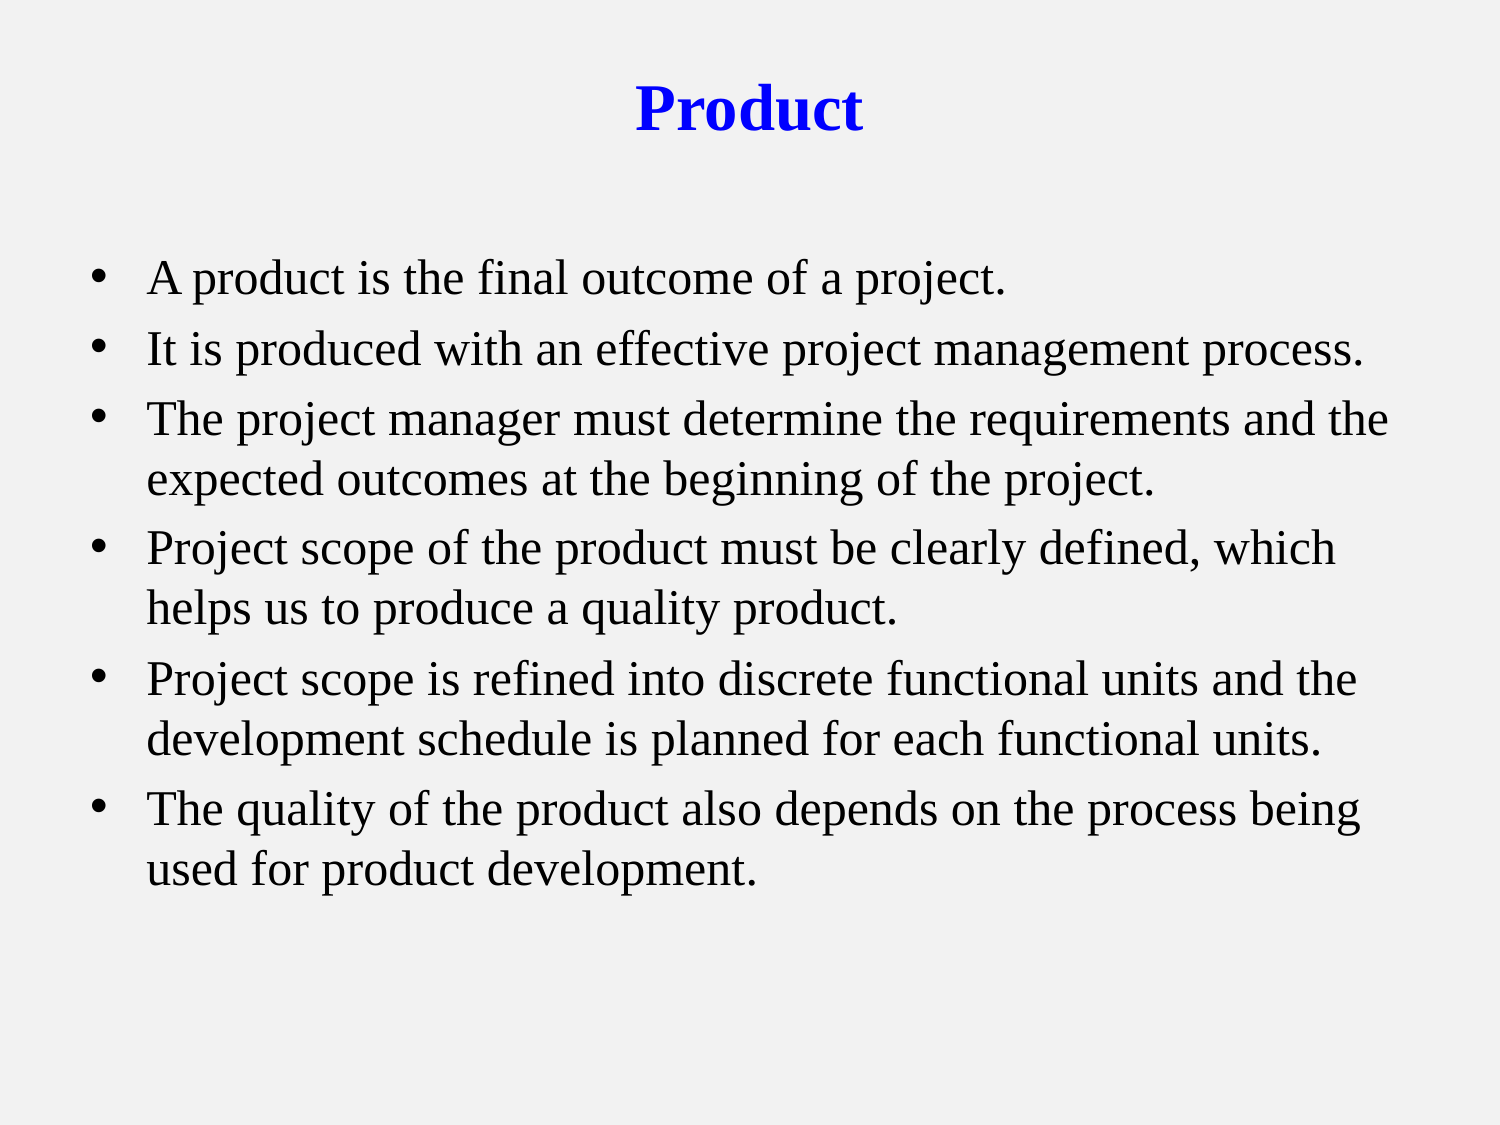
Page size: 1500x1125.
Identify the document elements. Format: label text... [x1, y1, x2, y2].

list A product is the final outcome of a project. It is produced with an effective project management process. The project manager must determine the requirements and the expected outcomes at the beginning of the project. Project scope of the product must be clearly defined, which helps us to produce a quality product. Project scope is refined into discrete functional units and the development schedule is planned for each functional units. The quality of the product also depends on the process being used for product development. [75, 237, 1425, 1088]
title Product [75, 45, 1425, 163]
